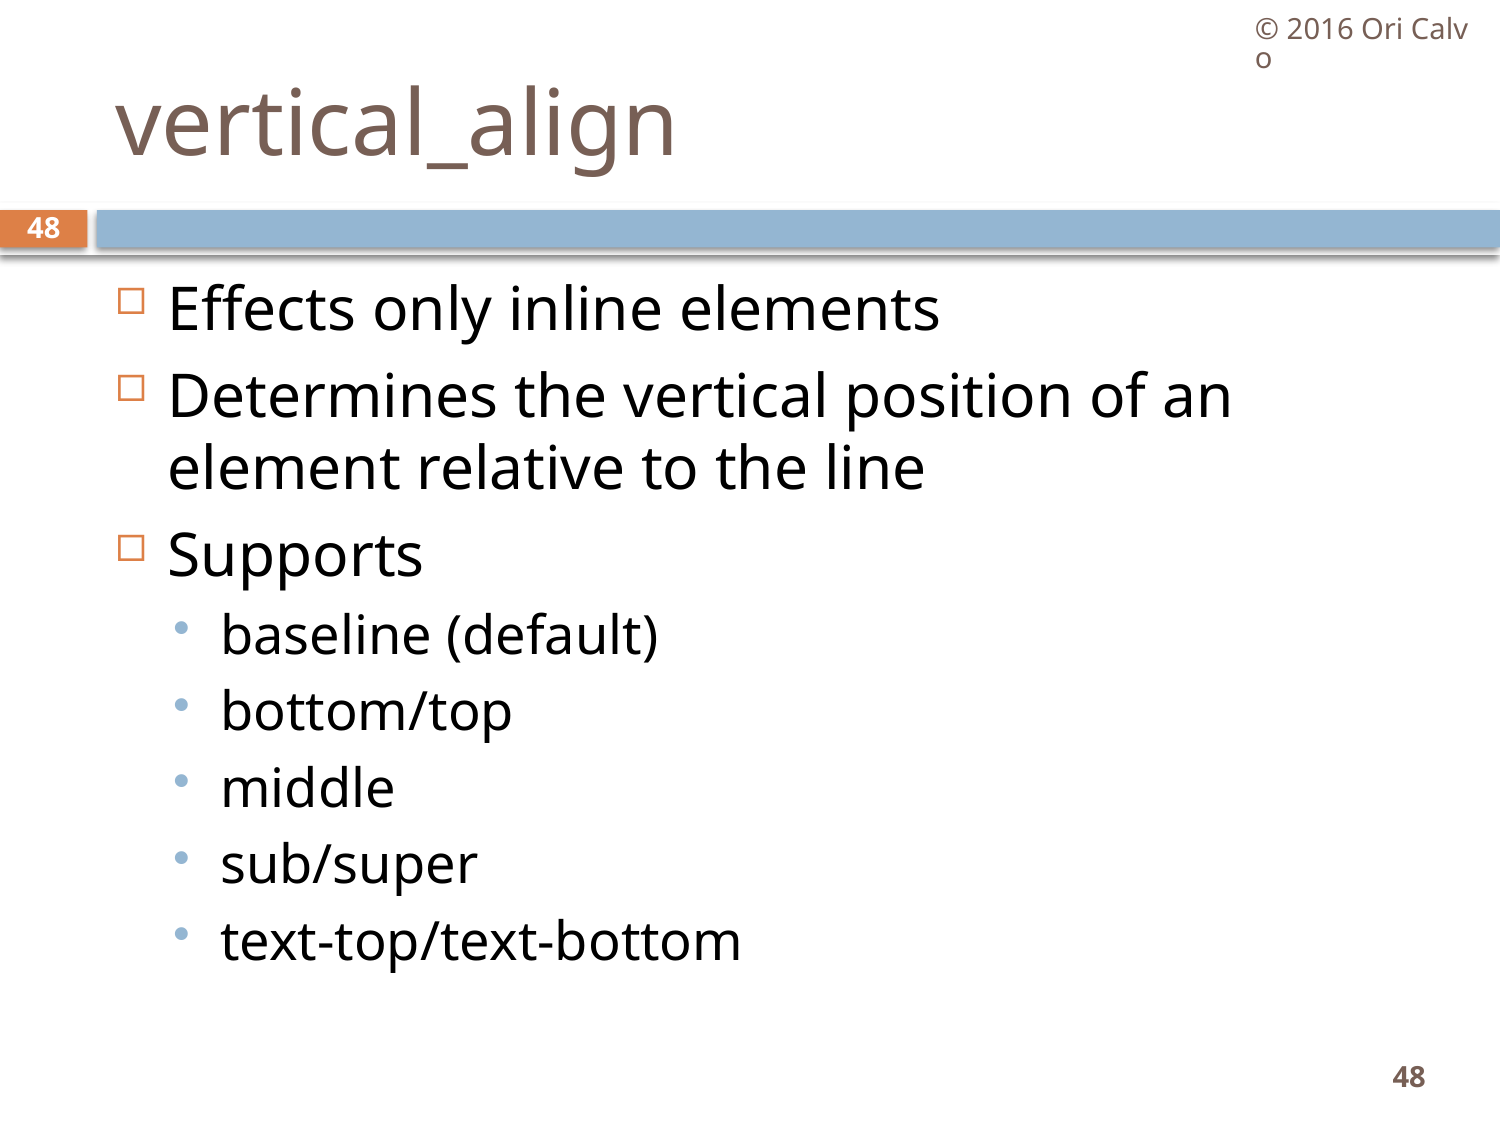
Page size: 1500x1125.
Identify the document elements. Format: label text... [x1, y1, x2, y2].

footer © 2016 Ori Calvo [1240, 0, 1500, 60]
slide_number 48 [0, 208, 88, 249]
title vertical_align [100, 37, 1438, 200]
list Effects only inline elements Determines the vertical position of an element relative to the line Supports baseline (default) bottom/top middle sub/super text-top/text-bottom [100, 262, 1438, 1000]
